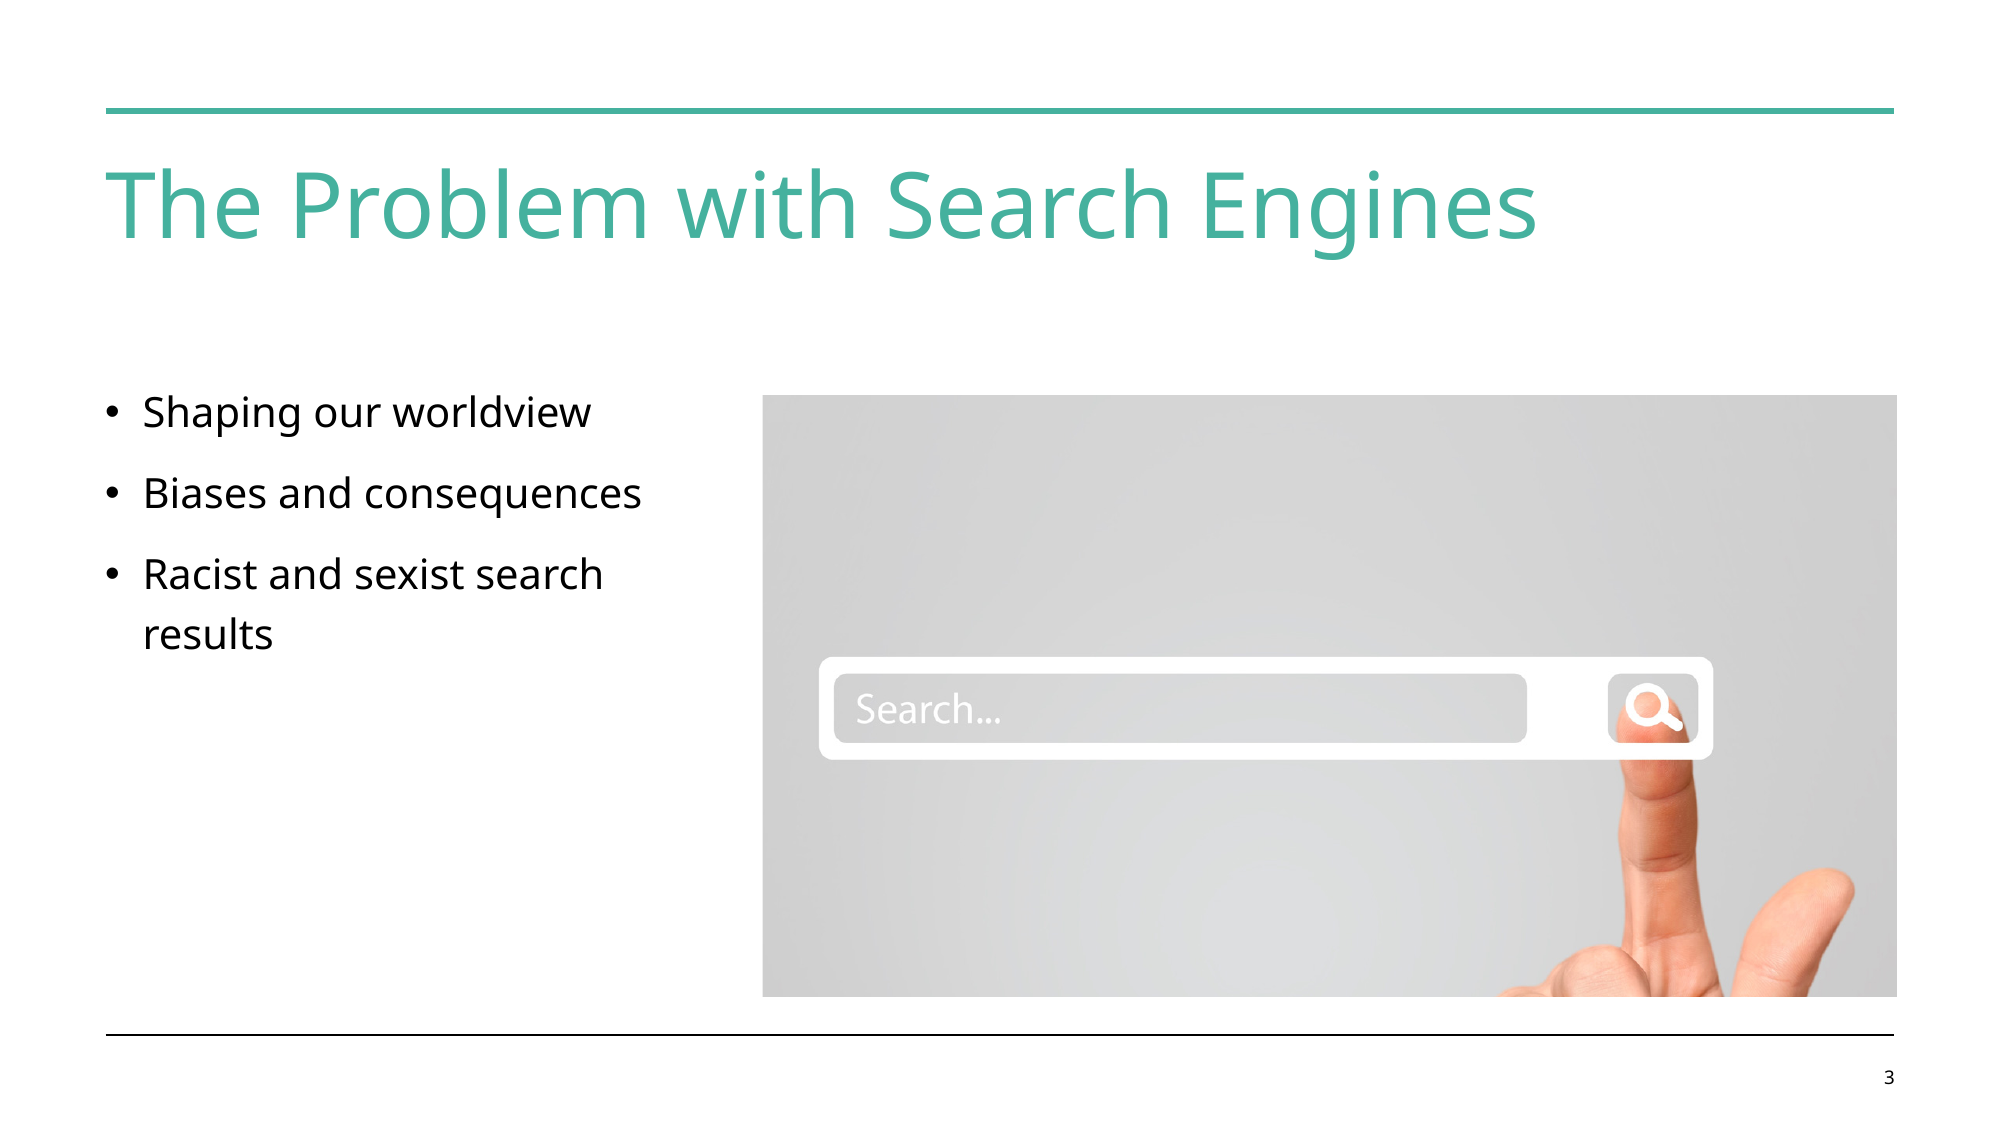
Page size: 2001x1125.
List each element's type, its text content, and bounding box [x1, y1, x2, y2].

list Shaping our worldview Biases and consequences Racist and sexist search results [90, 368, 669, 997]
slide_number 3 [1757, 1057, 1910, 1109]
picture [762, 395, 1897, 997]
title The Problem with Search Engines [90, 156, 1894, 333]
